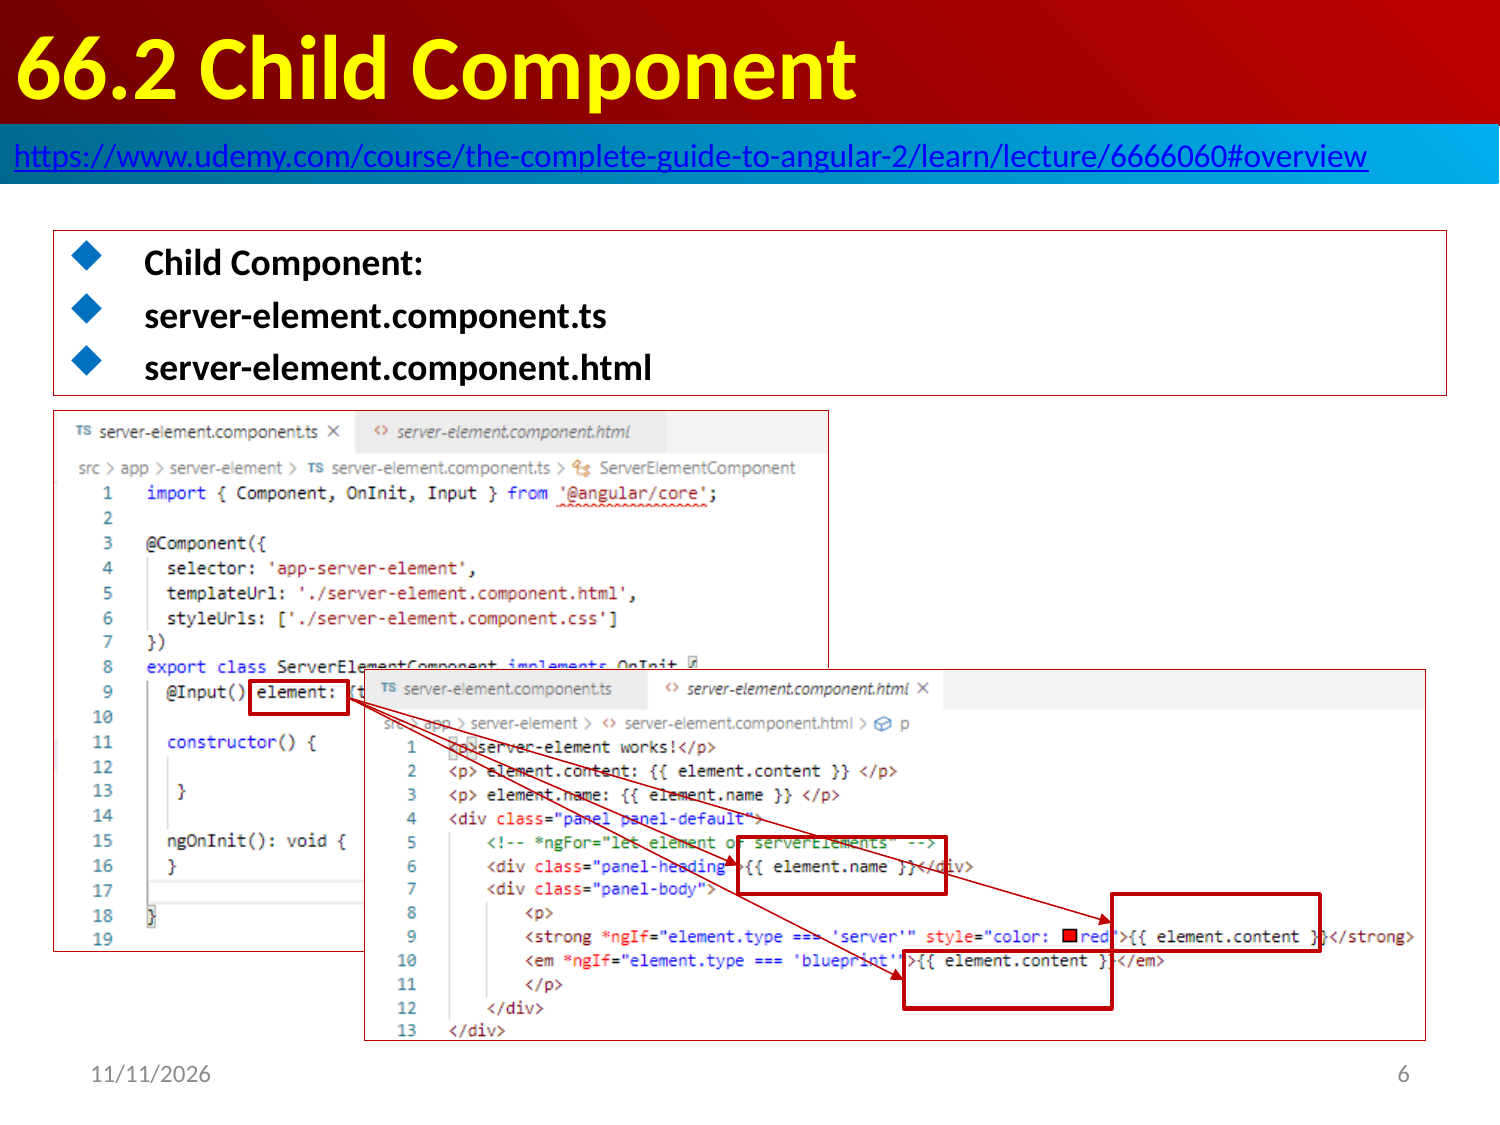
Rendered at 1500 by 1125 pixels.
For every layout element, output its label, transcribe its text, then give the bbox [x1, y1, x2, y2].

title 66.2 Child Component [0, 0, 1500, 126]
picture [52, 410, 1426, 1042]
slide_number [75, 1042, 425, 1103]
subtitle Child Component: server-element.component.ts server-element.component.html [53, 230, 1447, 396]
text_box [904, 697, 1112, 924]
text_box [348, 697, 904, 981]
slide_number 6 [1074, 1050, 1425, 1103]
text_box https://www.udemy.com/course/the-complete-guide-to-angular-2/learn/lecture/6666060#overview [0, 124, 1499, 184]
